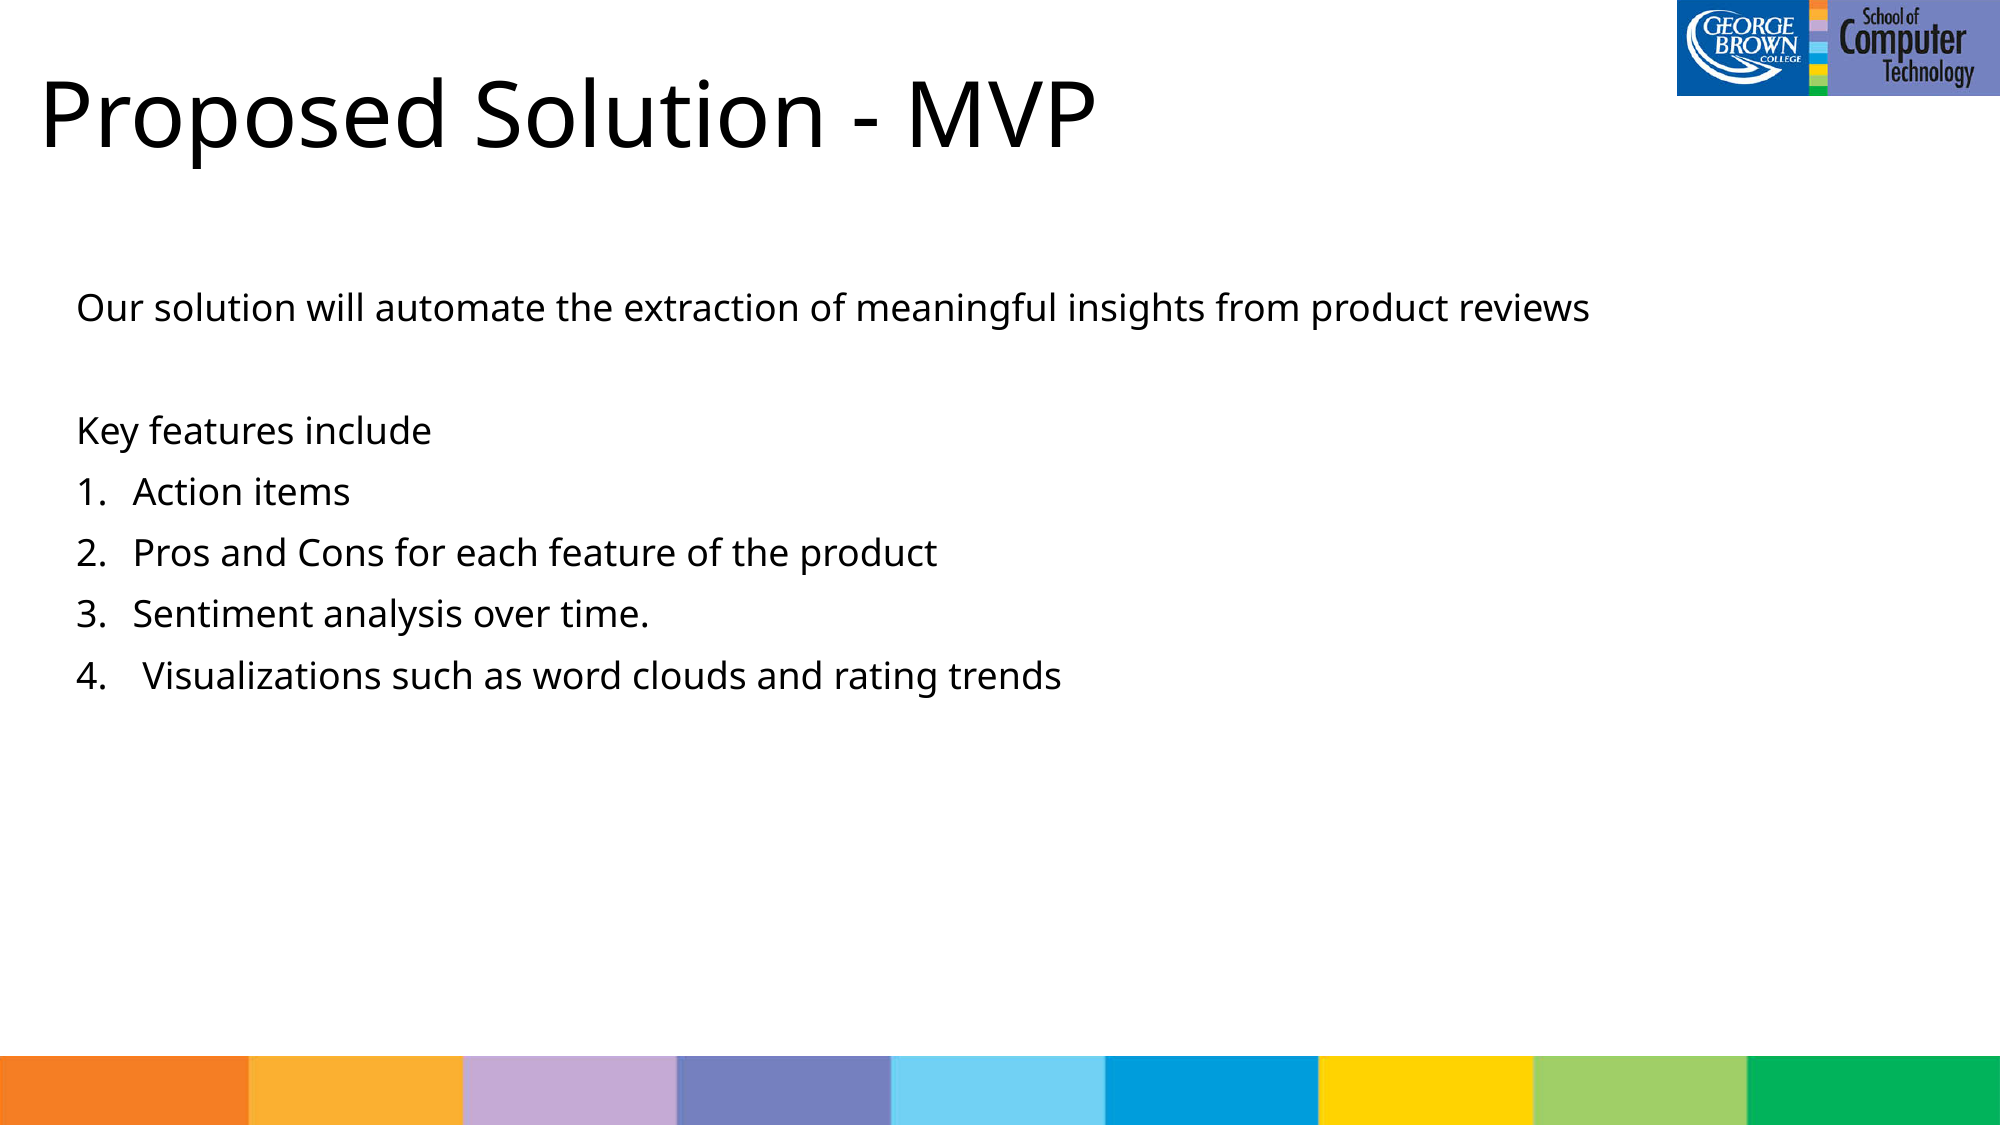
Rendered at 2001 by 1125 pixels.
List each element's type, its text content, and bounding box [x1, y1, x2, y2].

picture [0, 1055, 1105, 1125]
title Proposed Solution - MVP [0, 9, 1725, 227]
picture [1676, 0, 2000, 96]
picture [1318, 1055, 2000, 1125]
text_box Our solution will automate the extraction of meaningful insights from product reviews Key features include Action items Pros and Cons for each feature of the product Sentiment analysis over time. Visualizations such as word clouds and rating trends [61, 281, 1939, 1055]
